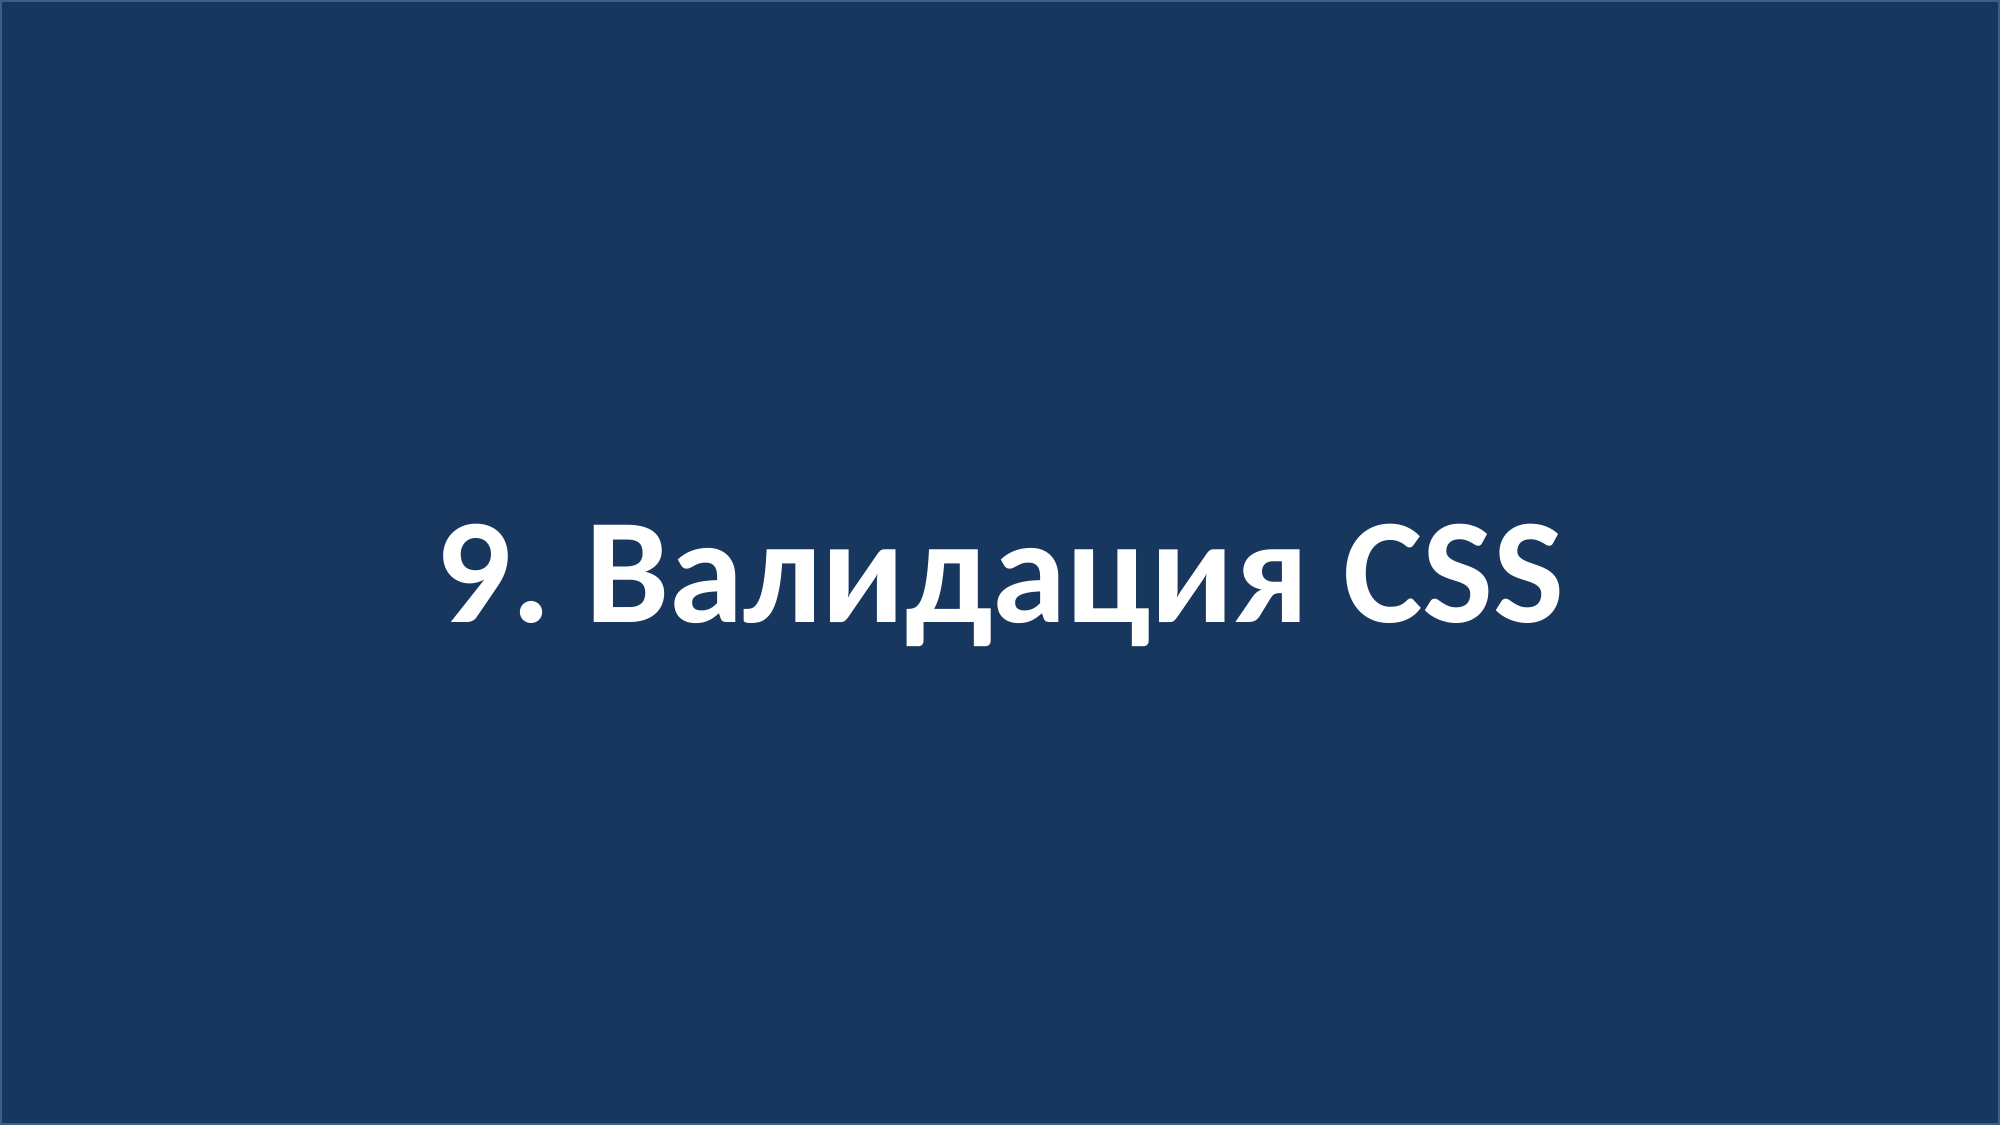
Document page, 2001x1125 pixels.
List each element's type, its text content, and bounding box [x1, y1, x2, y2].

text_box 9. Валидация CSS [0, 0, 2000, 1125]
